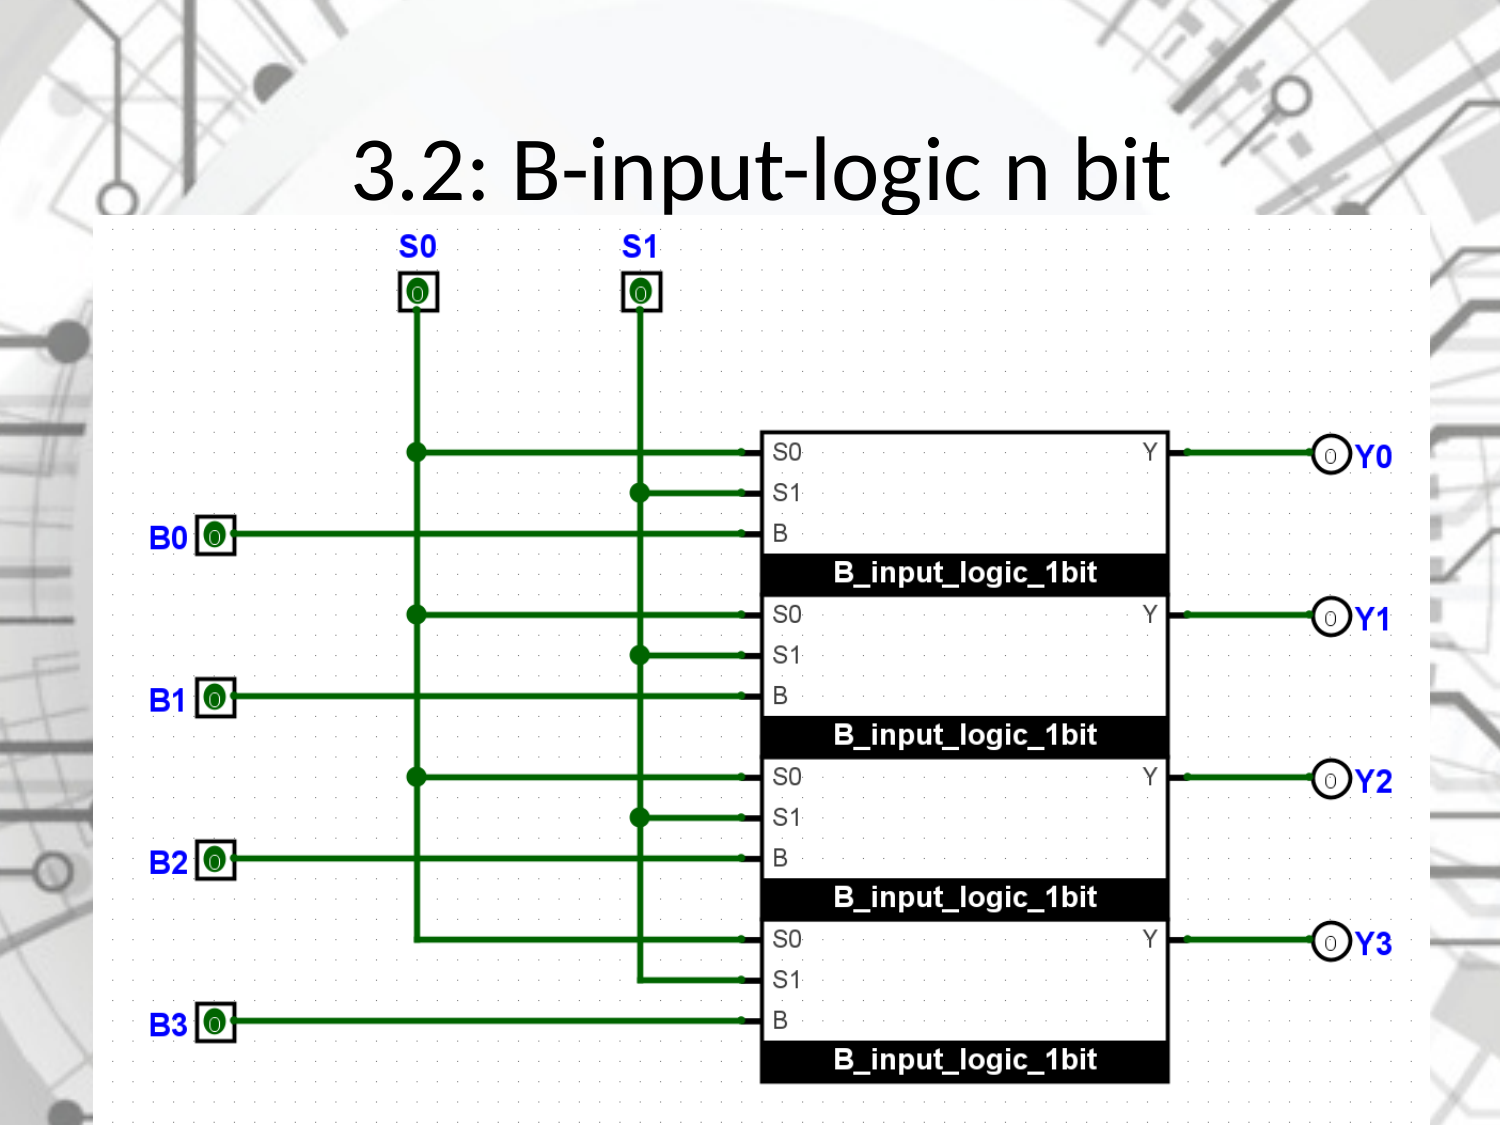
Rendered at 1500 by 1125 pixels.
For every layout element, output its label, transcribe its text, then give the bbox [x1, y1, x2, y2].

title 3.2: B-input-logic n bit [234, 70, 1290, 214]
picture [0, 0, 1500, 1125]
